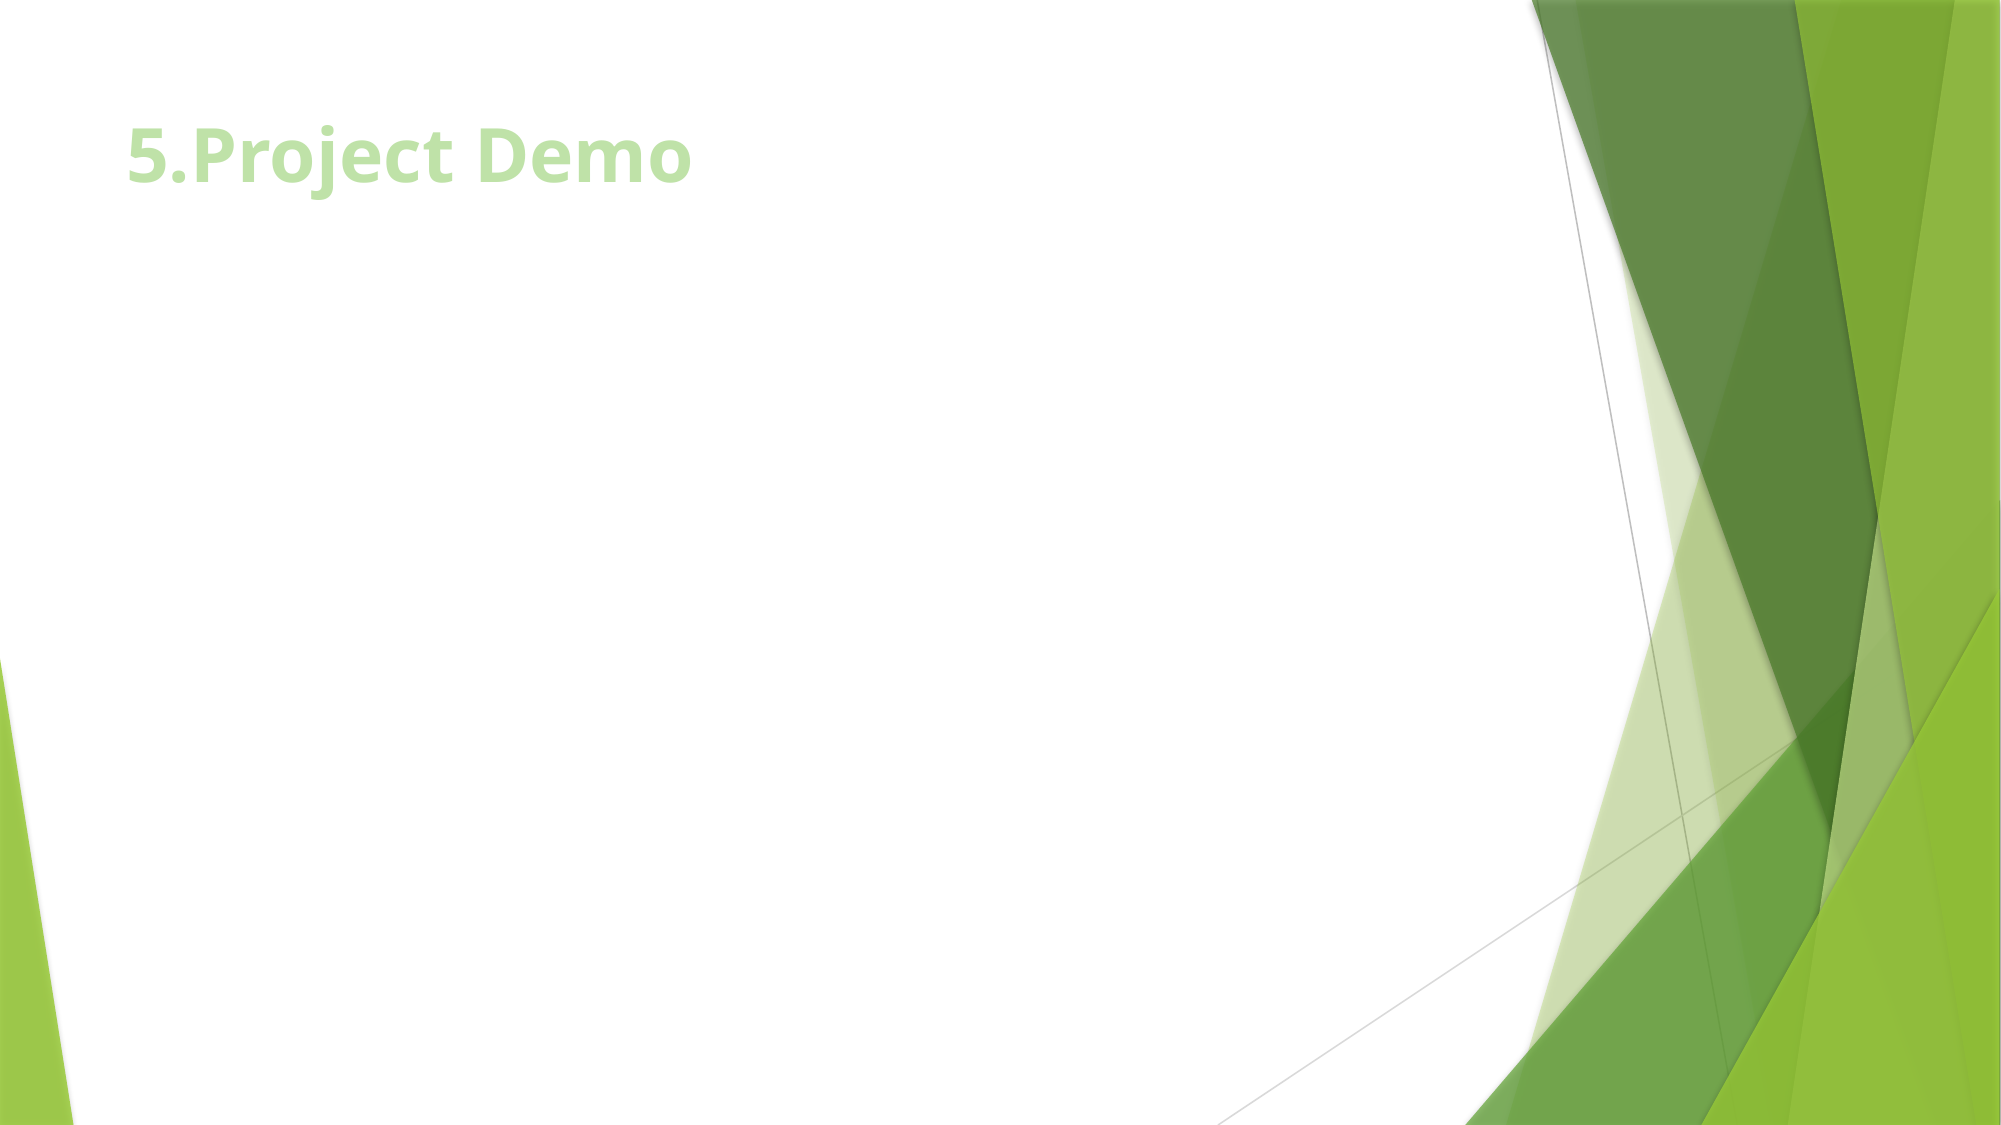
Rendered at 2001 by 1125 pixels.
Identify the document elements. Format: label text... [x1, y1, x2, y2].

title 5.Project Demo [111, 99, 1522, 317]
